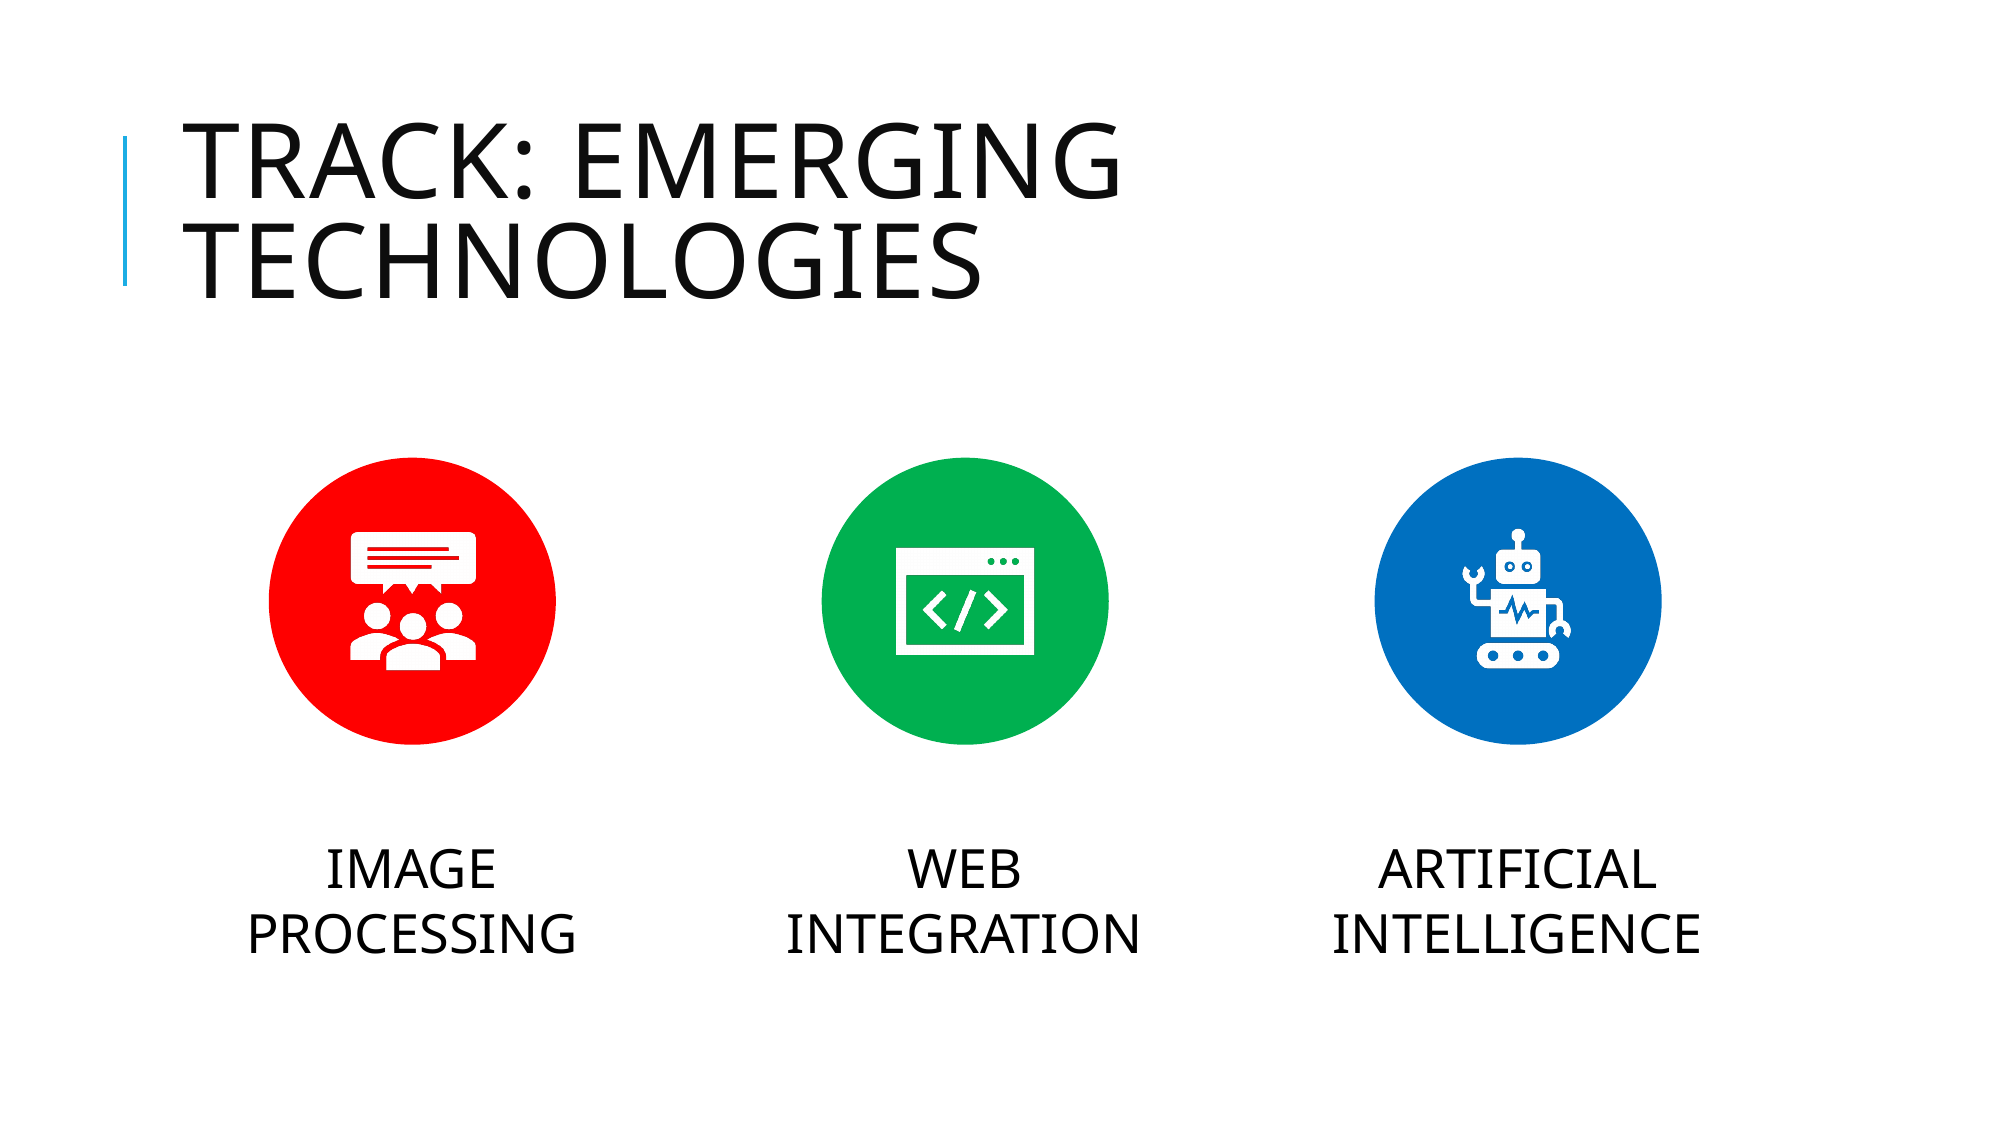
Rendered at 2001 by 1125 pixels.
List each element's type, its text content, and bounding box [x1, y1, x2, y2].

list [167, 374, 1763, 1036]
title Track: emerging technologies [168, 96, 1763, 342]
